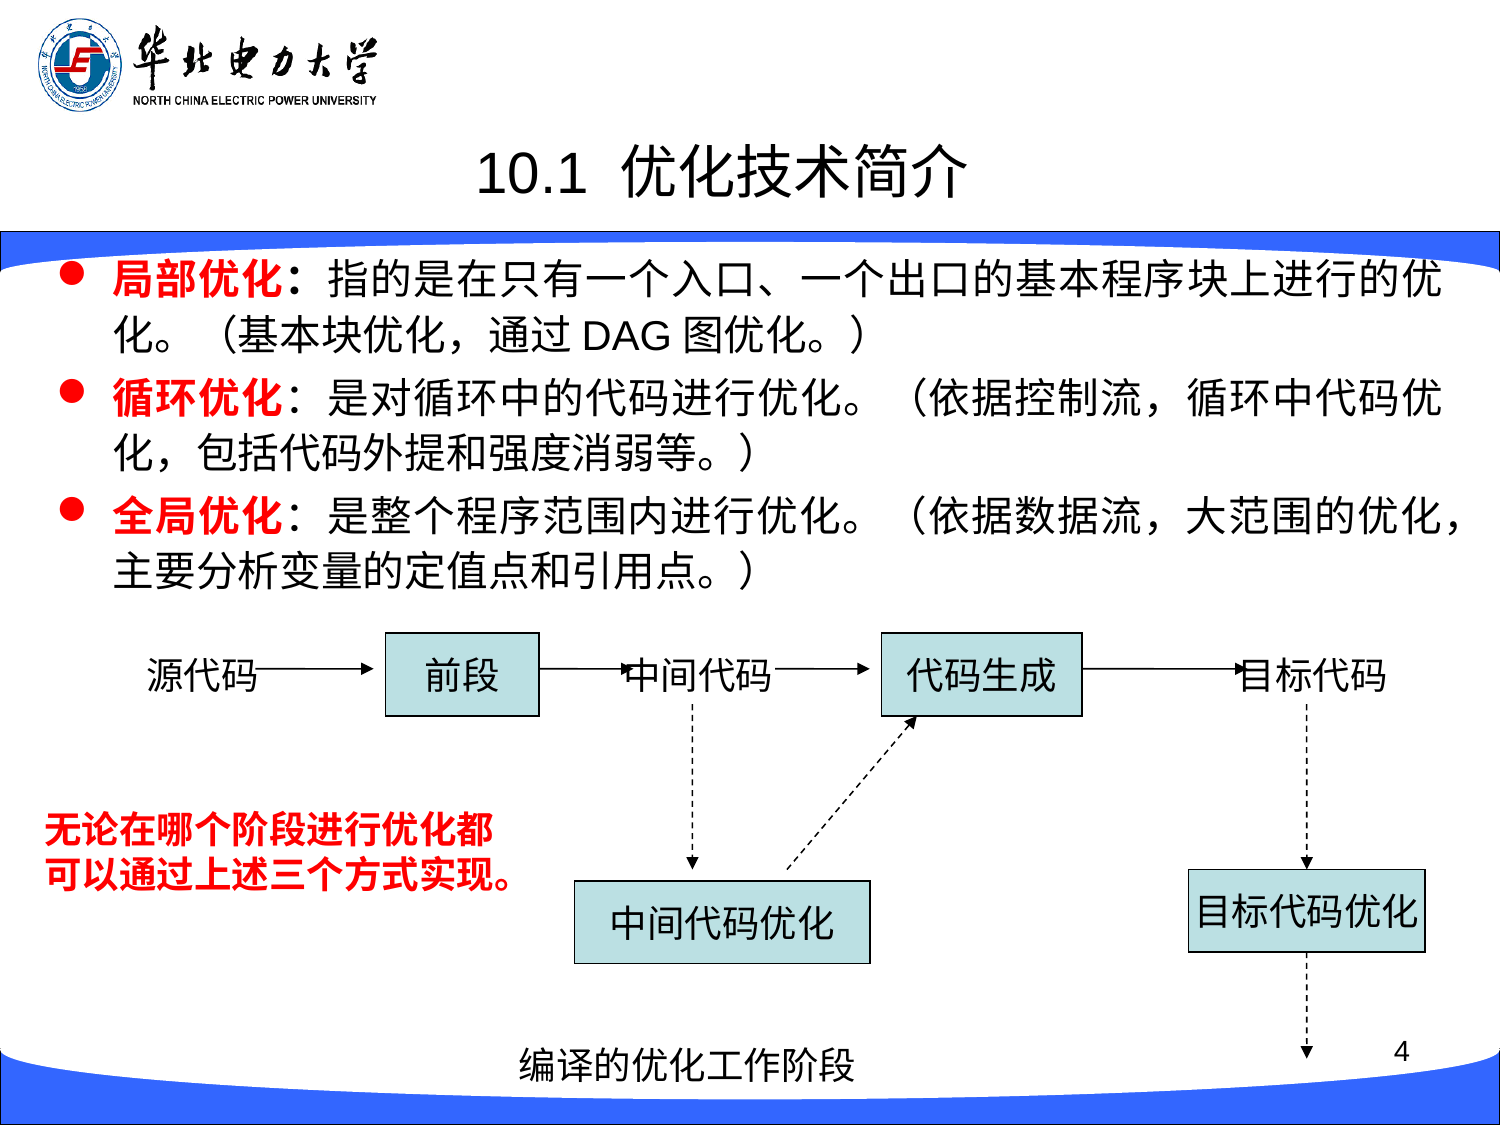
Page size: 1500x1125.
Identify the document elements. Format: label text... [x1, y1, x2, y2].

text_box 无论在哪个阶段进行优化都 可以通过上述三个方式实现。 [29, 798, 120, 904]
list 局部优化：指的是在只有一个入口、一个出口的基本程序块上进行的优化。（基本块优化，通过DAG图优化。） 循环优化：是对循环中的代码进行优化。（依据控制流，循环中代码优化，包括代码外提和强度消弱等。） 全局优化：是整个程序范围内进行优化。（依据数据流，大范围的优化，主要分析变量的定值点和引用点。） [41, 240, 1459, 631]
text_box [125, 632, 1426, 1096]
picture [0, 0, 414, 126]
title 10.1 优化技术简介 [47, 129, 1398, 211]
